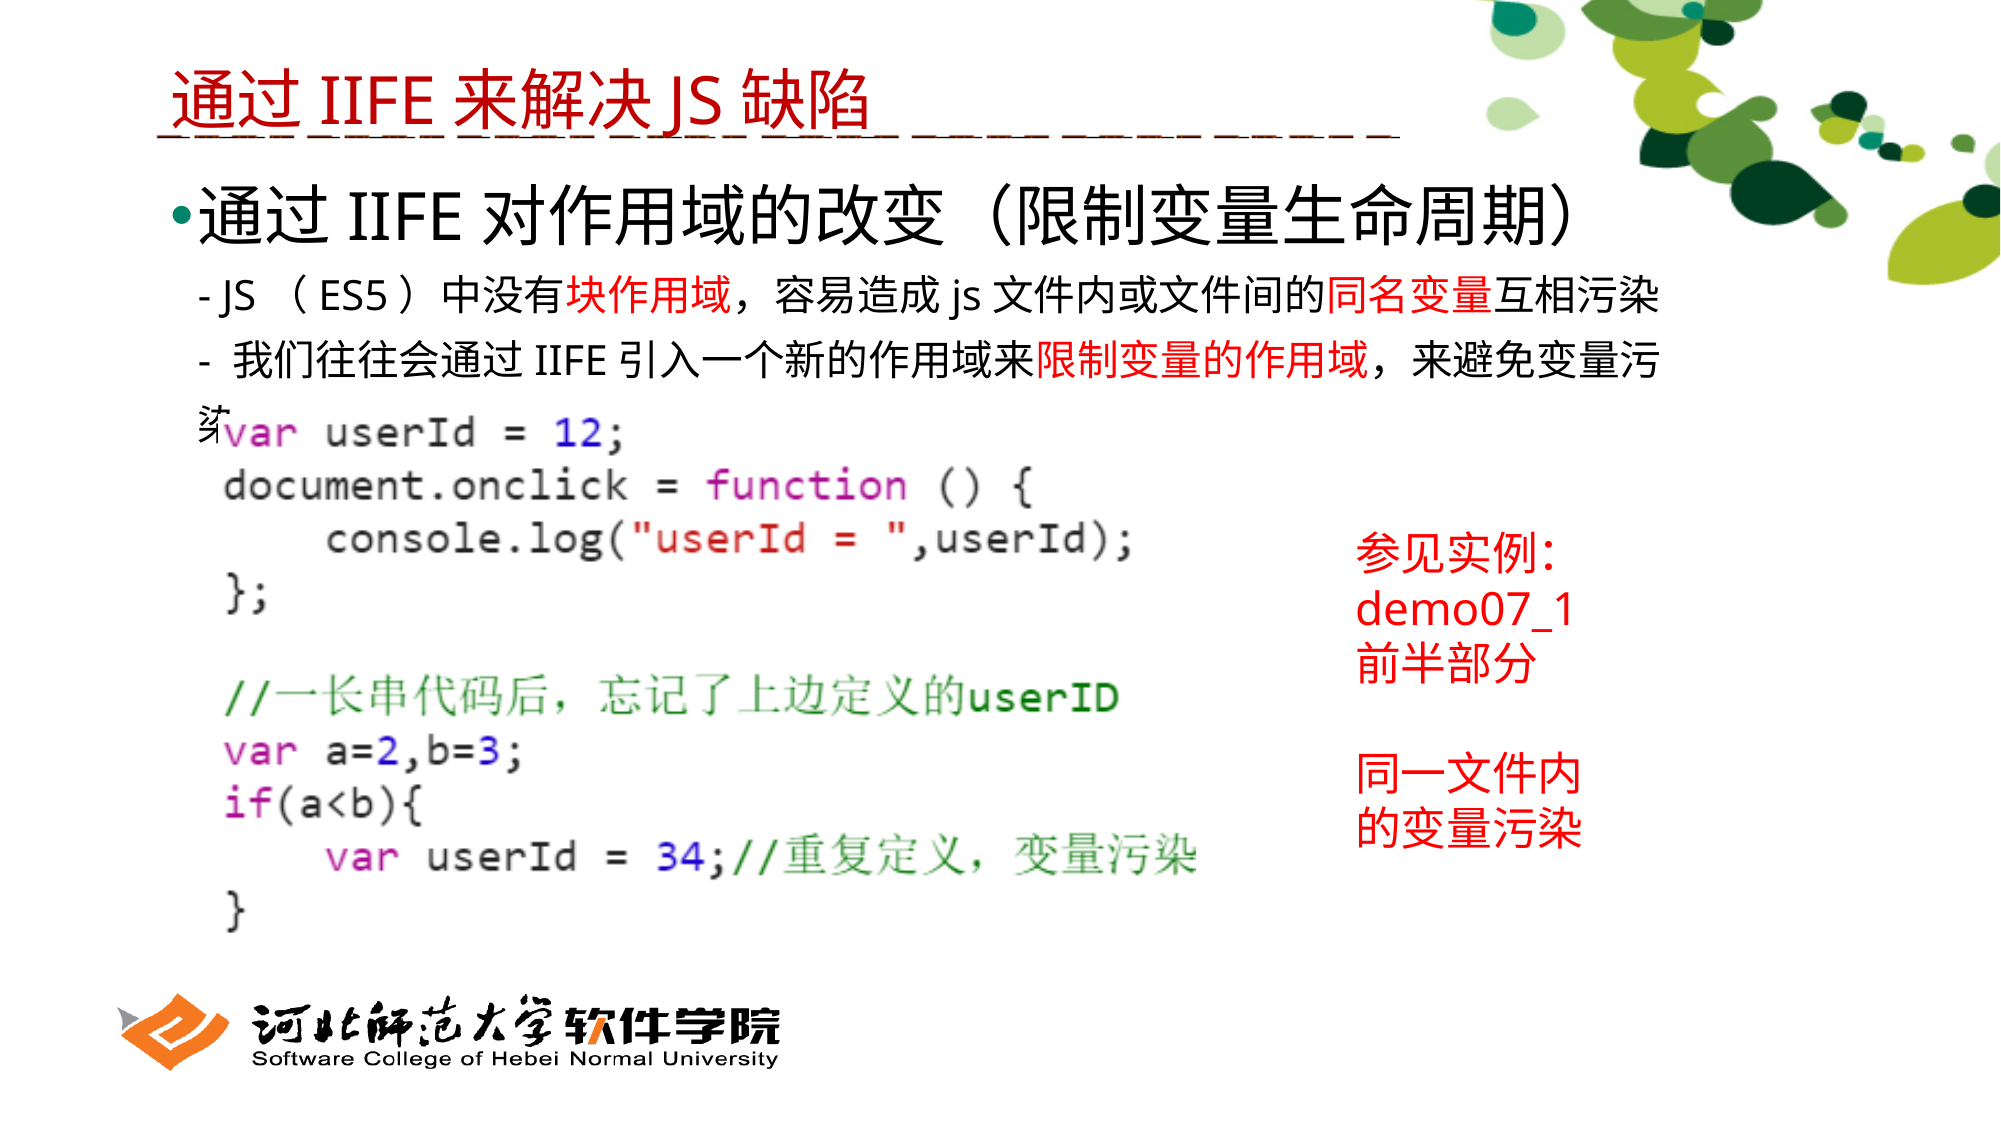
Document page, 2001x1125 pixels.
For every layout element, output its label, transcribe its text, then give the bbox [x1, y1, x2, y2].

picture [0, 0, 2001, 1125]
list 通过IIFE来解决JS缺陷 [155, 50, 1500, 131]
list 通过IIFE对作用域的改变（限制变量生命周期） - JS（ES5）中没有块作用域，容易造成js文件内或文件间的同名变量互相污染 - 我们往往会通过IIFE引入一个新的作用域来限制变量的作用域，来避免变量污染 [155, 142, 1717, 982]
text_box 参见实例：demo07_1 前半部分 同一文件内的变量污染 [1340, 517, 1632, 862]
